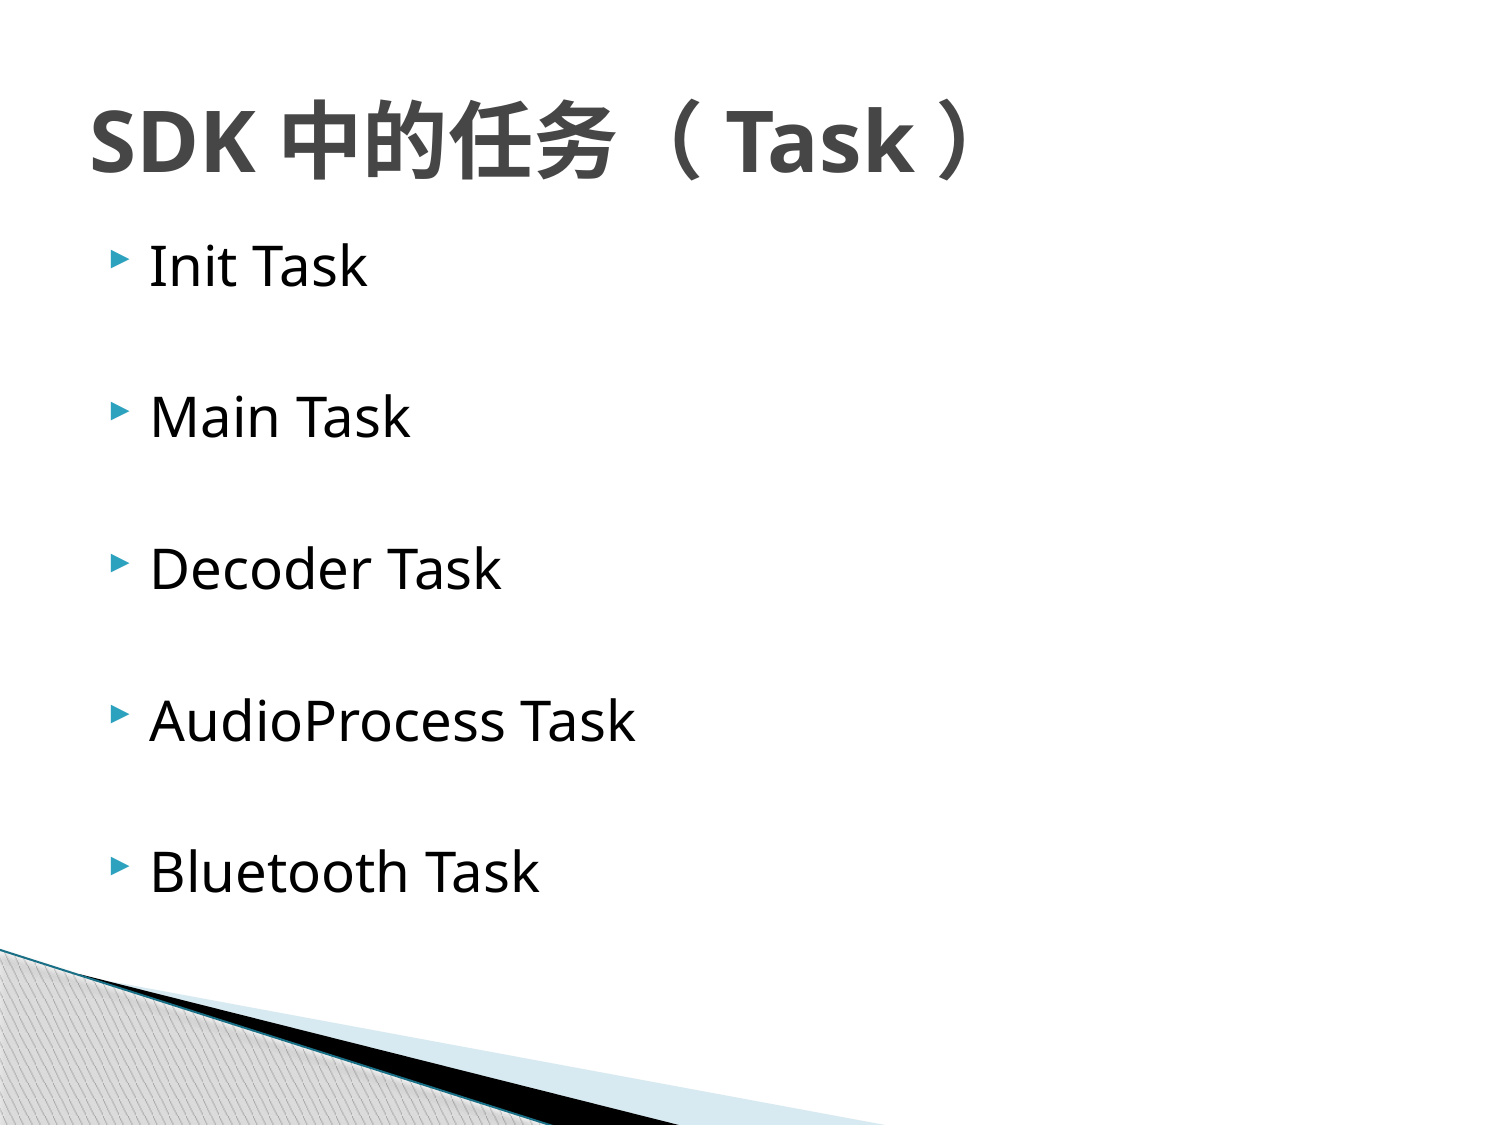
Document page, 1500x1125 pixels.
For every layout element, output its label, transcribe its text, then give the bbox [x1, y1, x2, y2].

title SDK中的任务（Task） [75, 45, 1425, 233]
list Init Task Main Task Decoder Task AudioProcess Task Bluetooth Task [75, 222, 1465, 1043]
